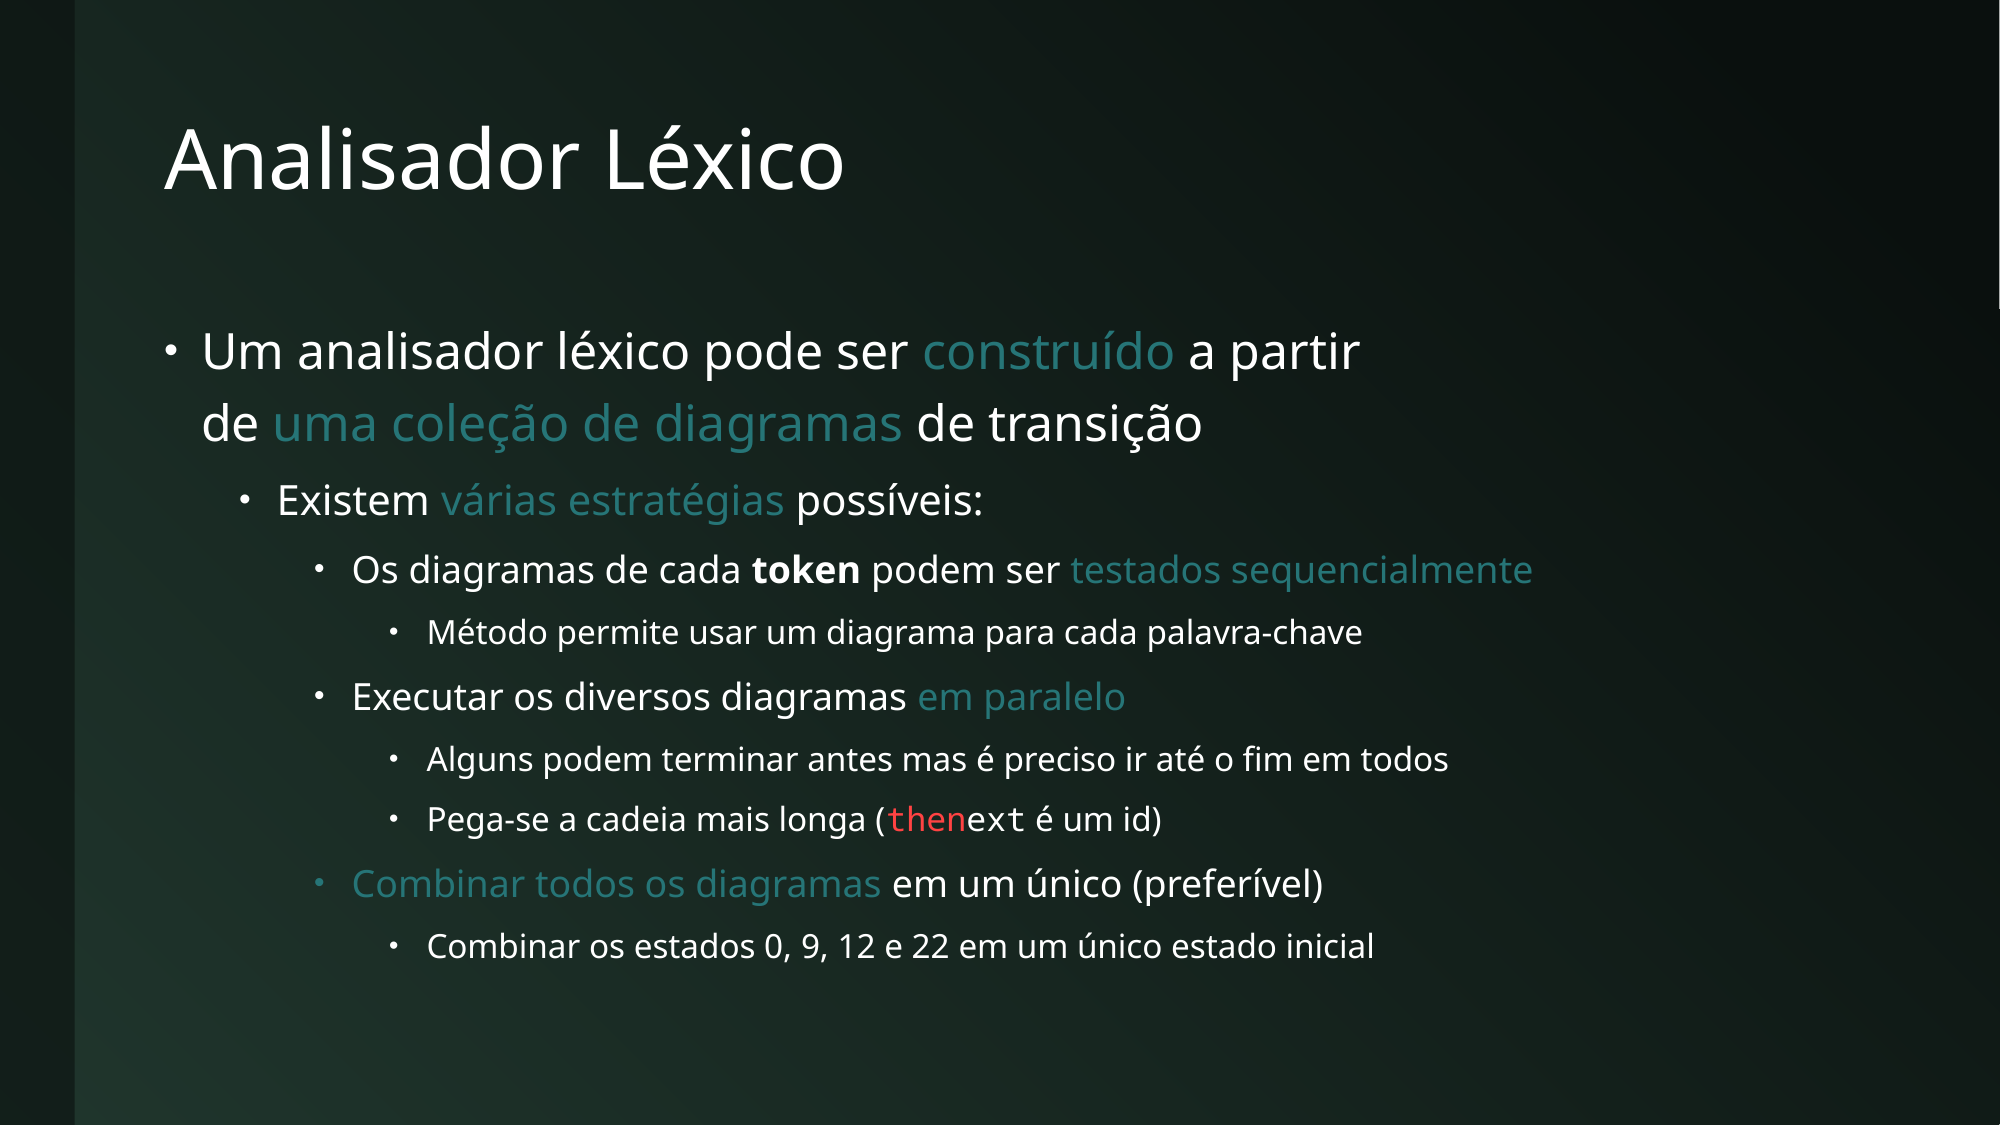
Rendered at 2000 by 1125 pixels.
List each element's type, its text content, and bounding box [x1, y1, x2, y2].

list Um analisador léxico pode ser construído a partir de uma coleção de diagramas de transição Existem várias estratégias possíveis: Os diagramas de cada token podem ser testados sequencialmente Método permite usar um diagrama para cada palavra-chave Executar os diversos diagramas em paralelo Alguns podem terminar antes mas é preciso ir até o fim em todos Pega-se a cadeia mais longa (thenext é um id) Combinar todos os diagramas em um único (preferível) Combinar os estados 0, 9, 12 e 22 em um único estado inicial [149, 299, 1898, 1025]
title Analisador Léxico [149, 62, 1898, 263]
